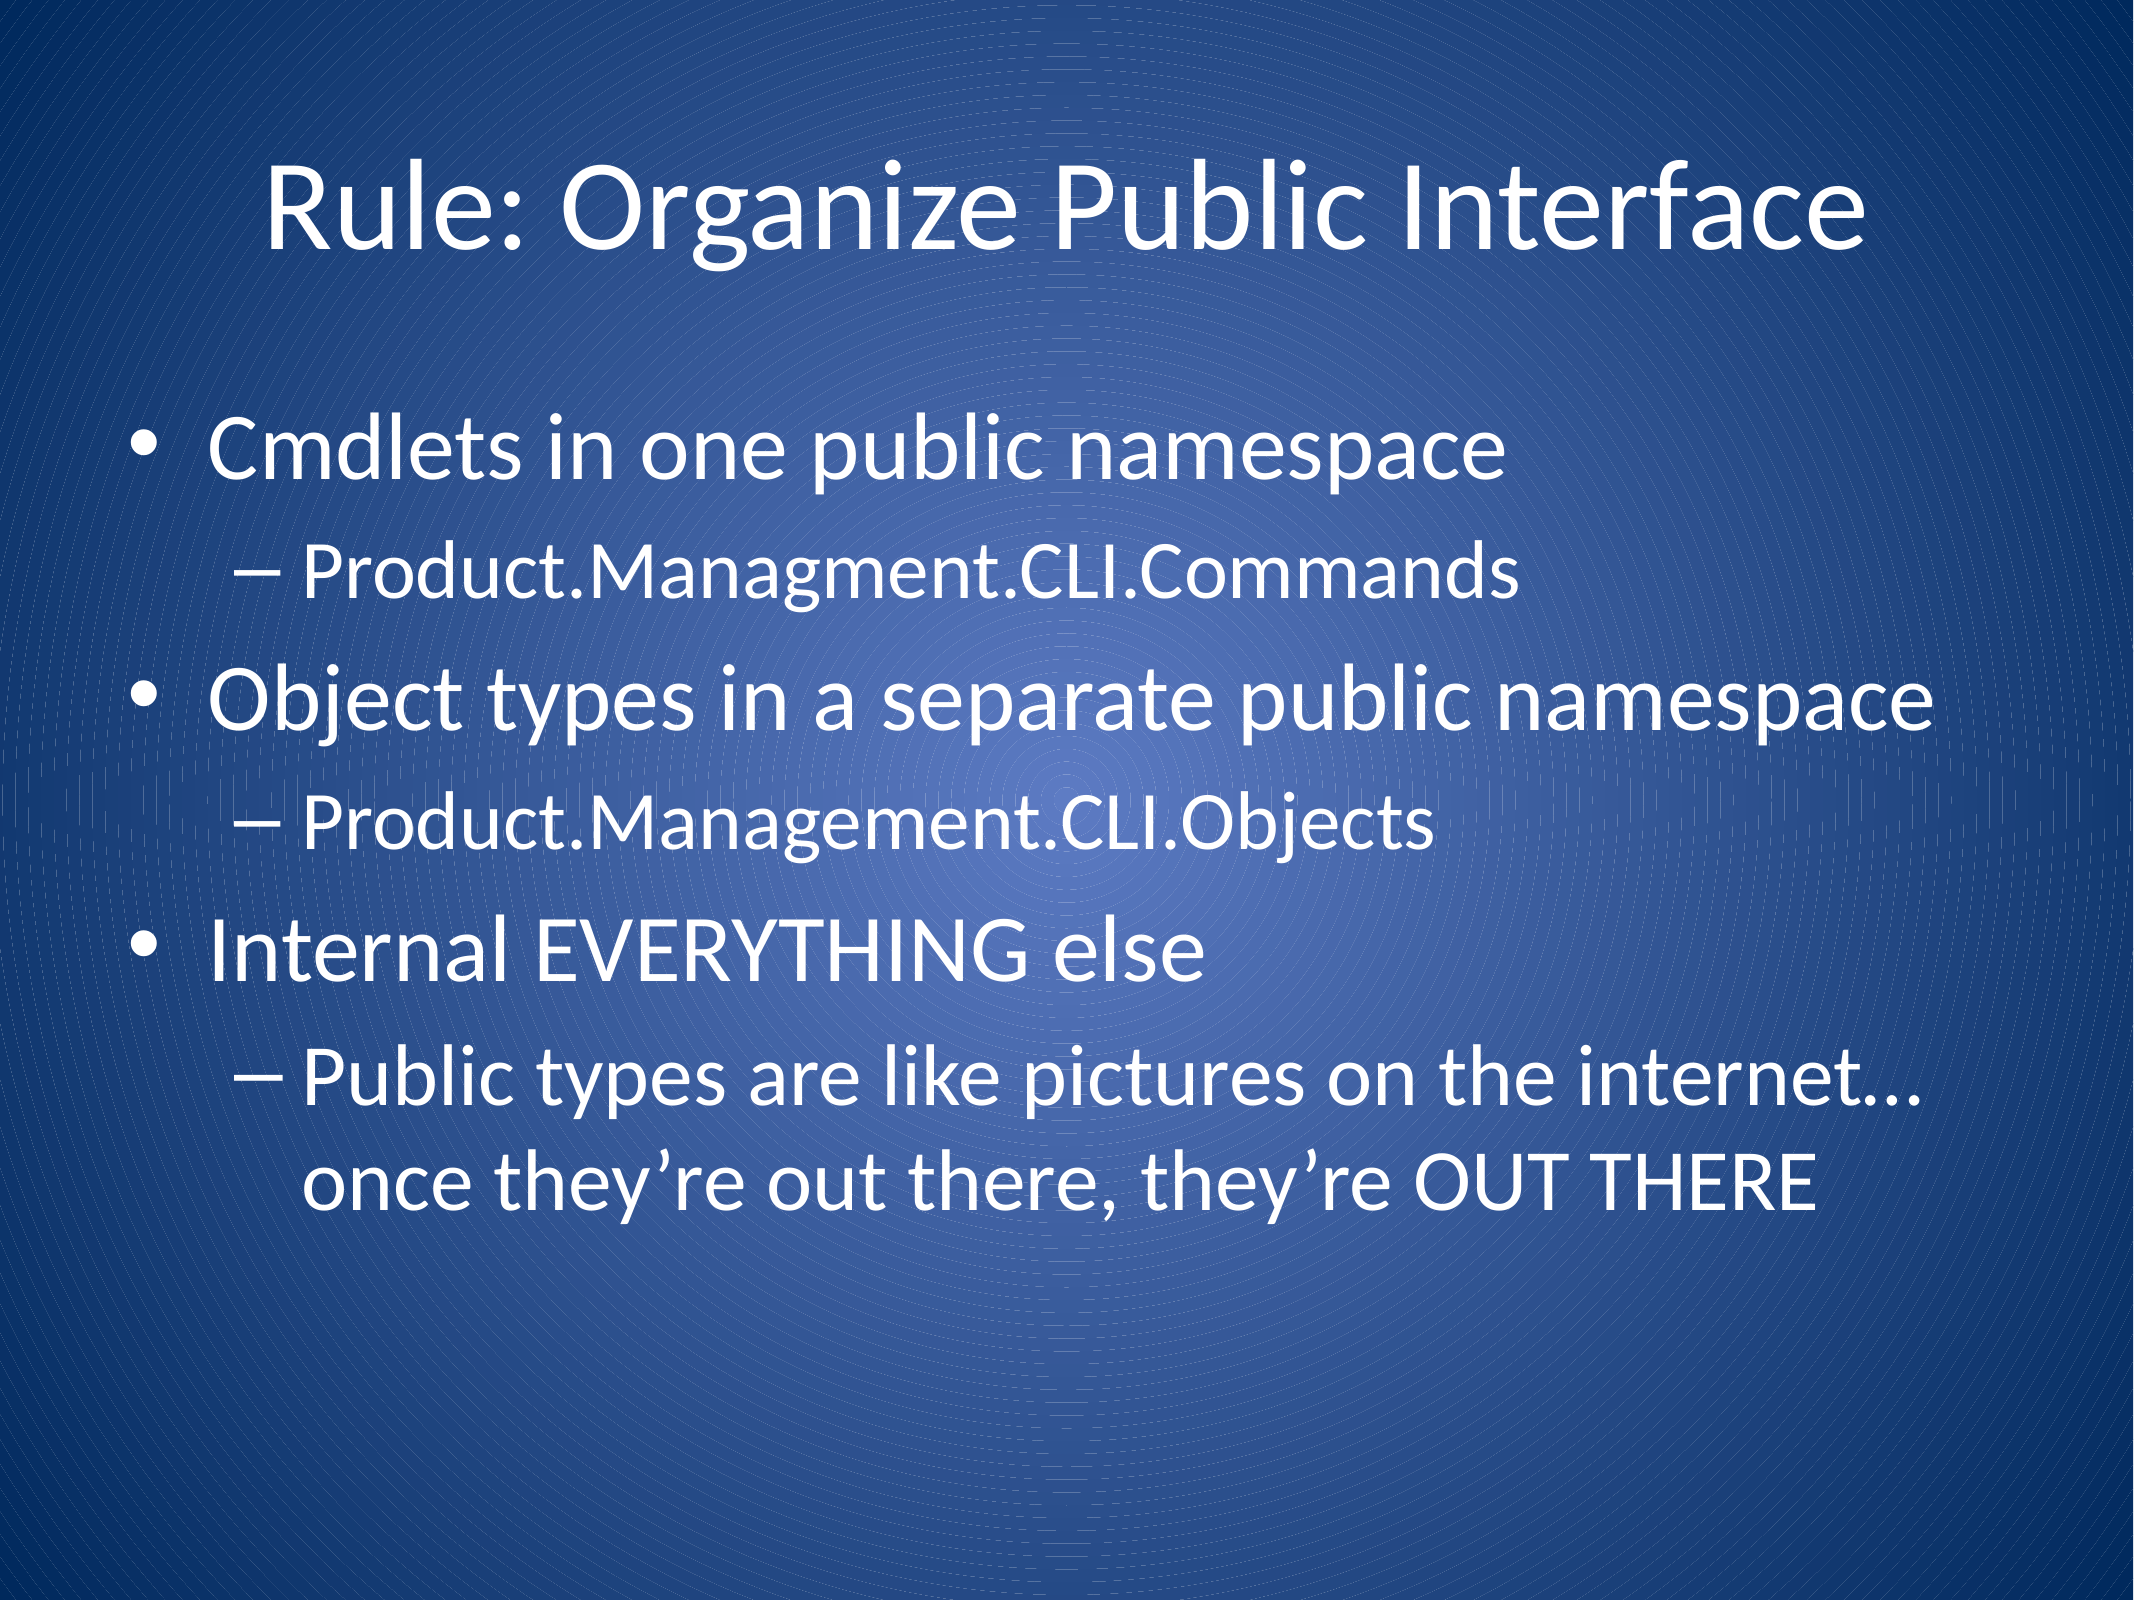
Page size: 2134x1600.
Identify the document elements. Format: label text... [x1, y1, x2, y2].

title Rule: Organize Public Interface [106, 64, 2027, 331]
list Cmdlets in one public namespace Product.Managment.CLI.Commands Object types in a separate public namespace Product.Management.CLI.Objects Internal EVERYTHING else Public types are like pictures on the internet…once they’re out there, they’re OUT THERE [106, 373, 2027, 1430]
